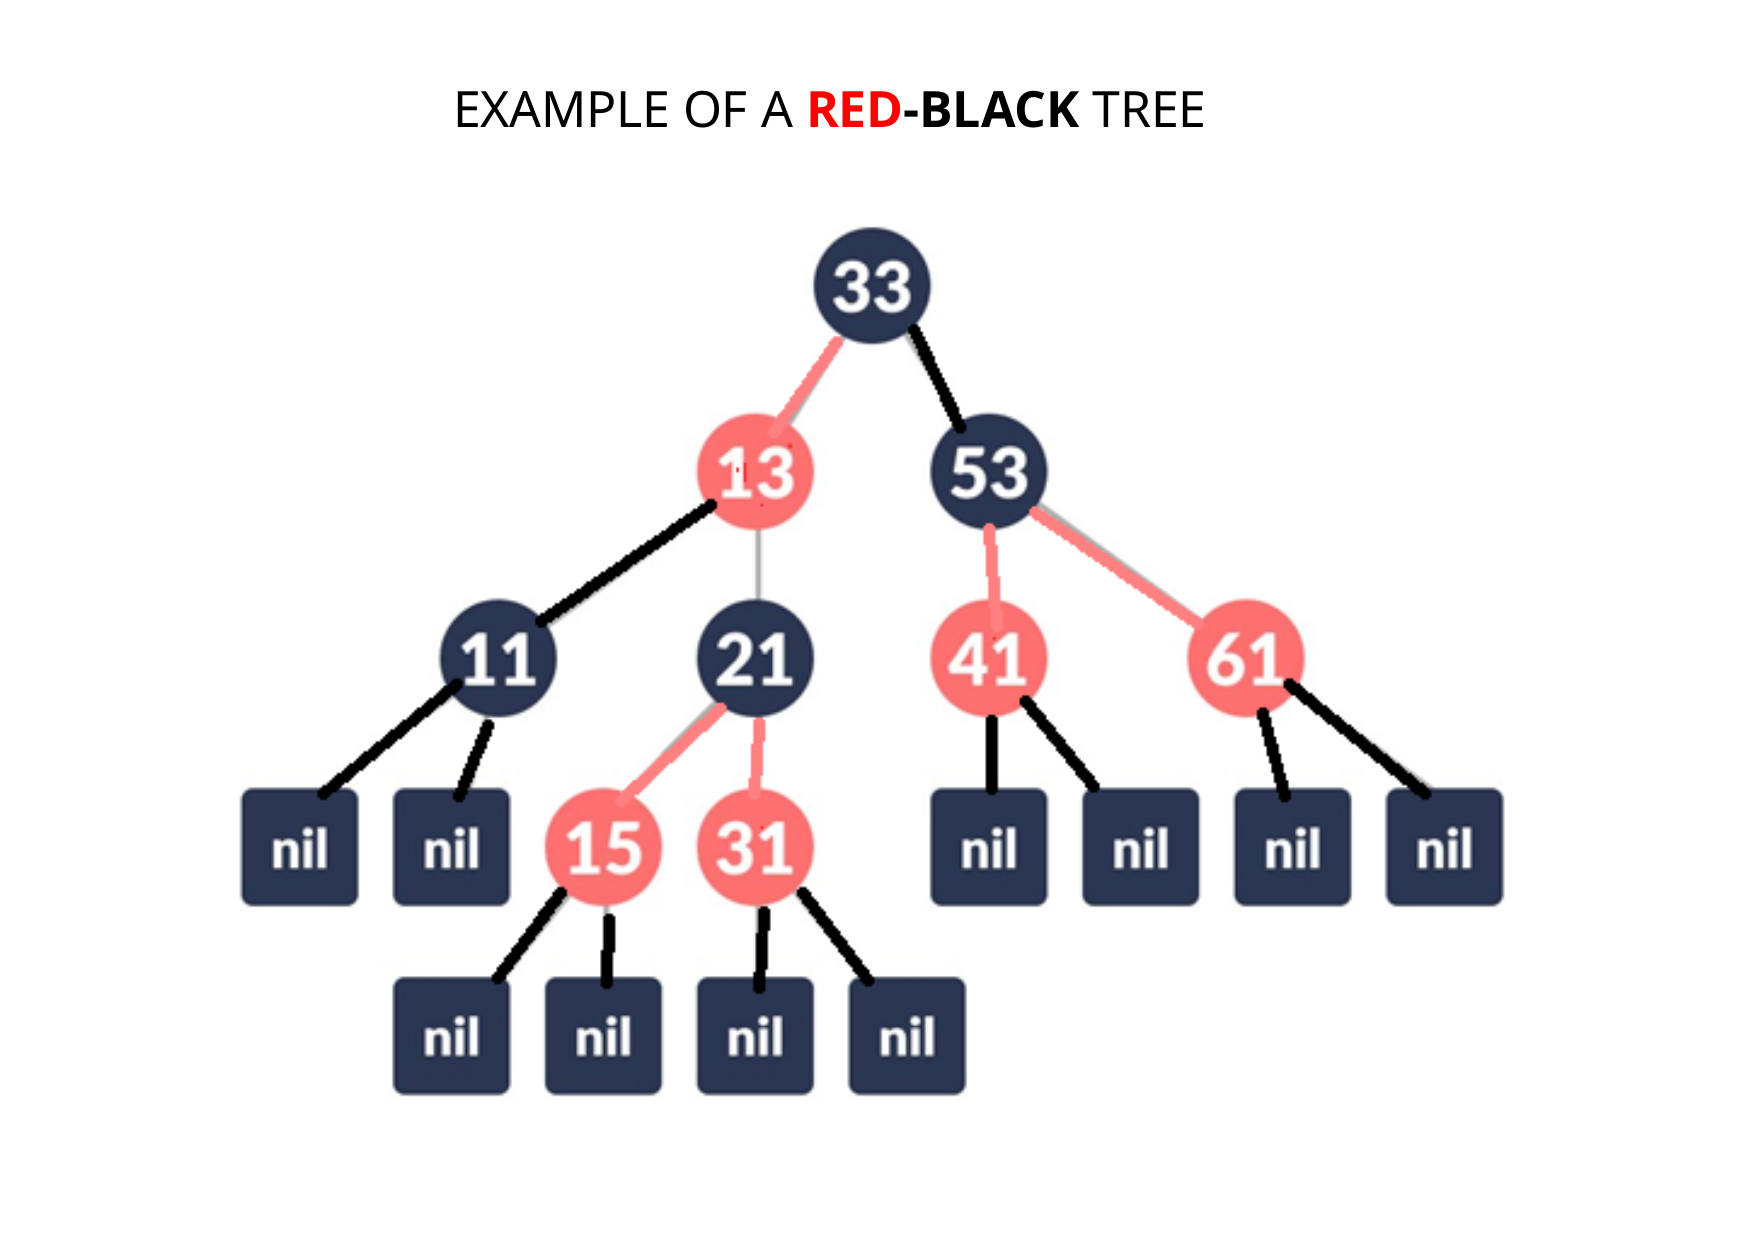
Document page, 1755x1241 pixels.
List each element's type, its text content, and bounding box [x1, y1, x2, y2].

picture [201, 182, 1525, 1123]
text_box EXAMPLE OF A RED-BLACK TREE [438, 70, 1316, 145]
